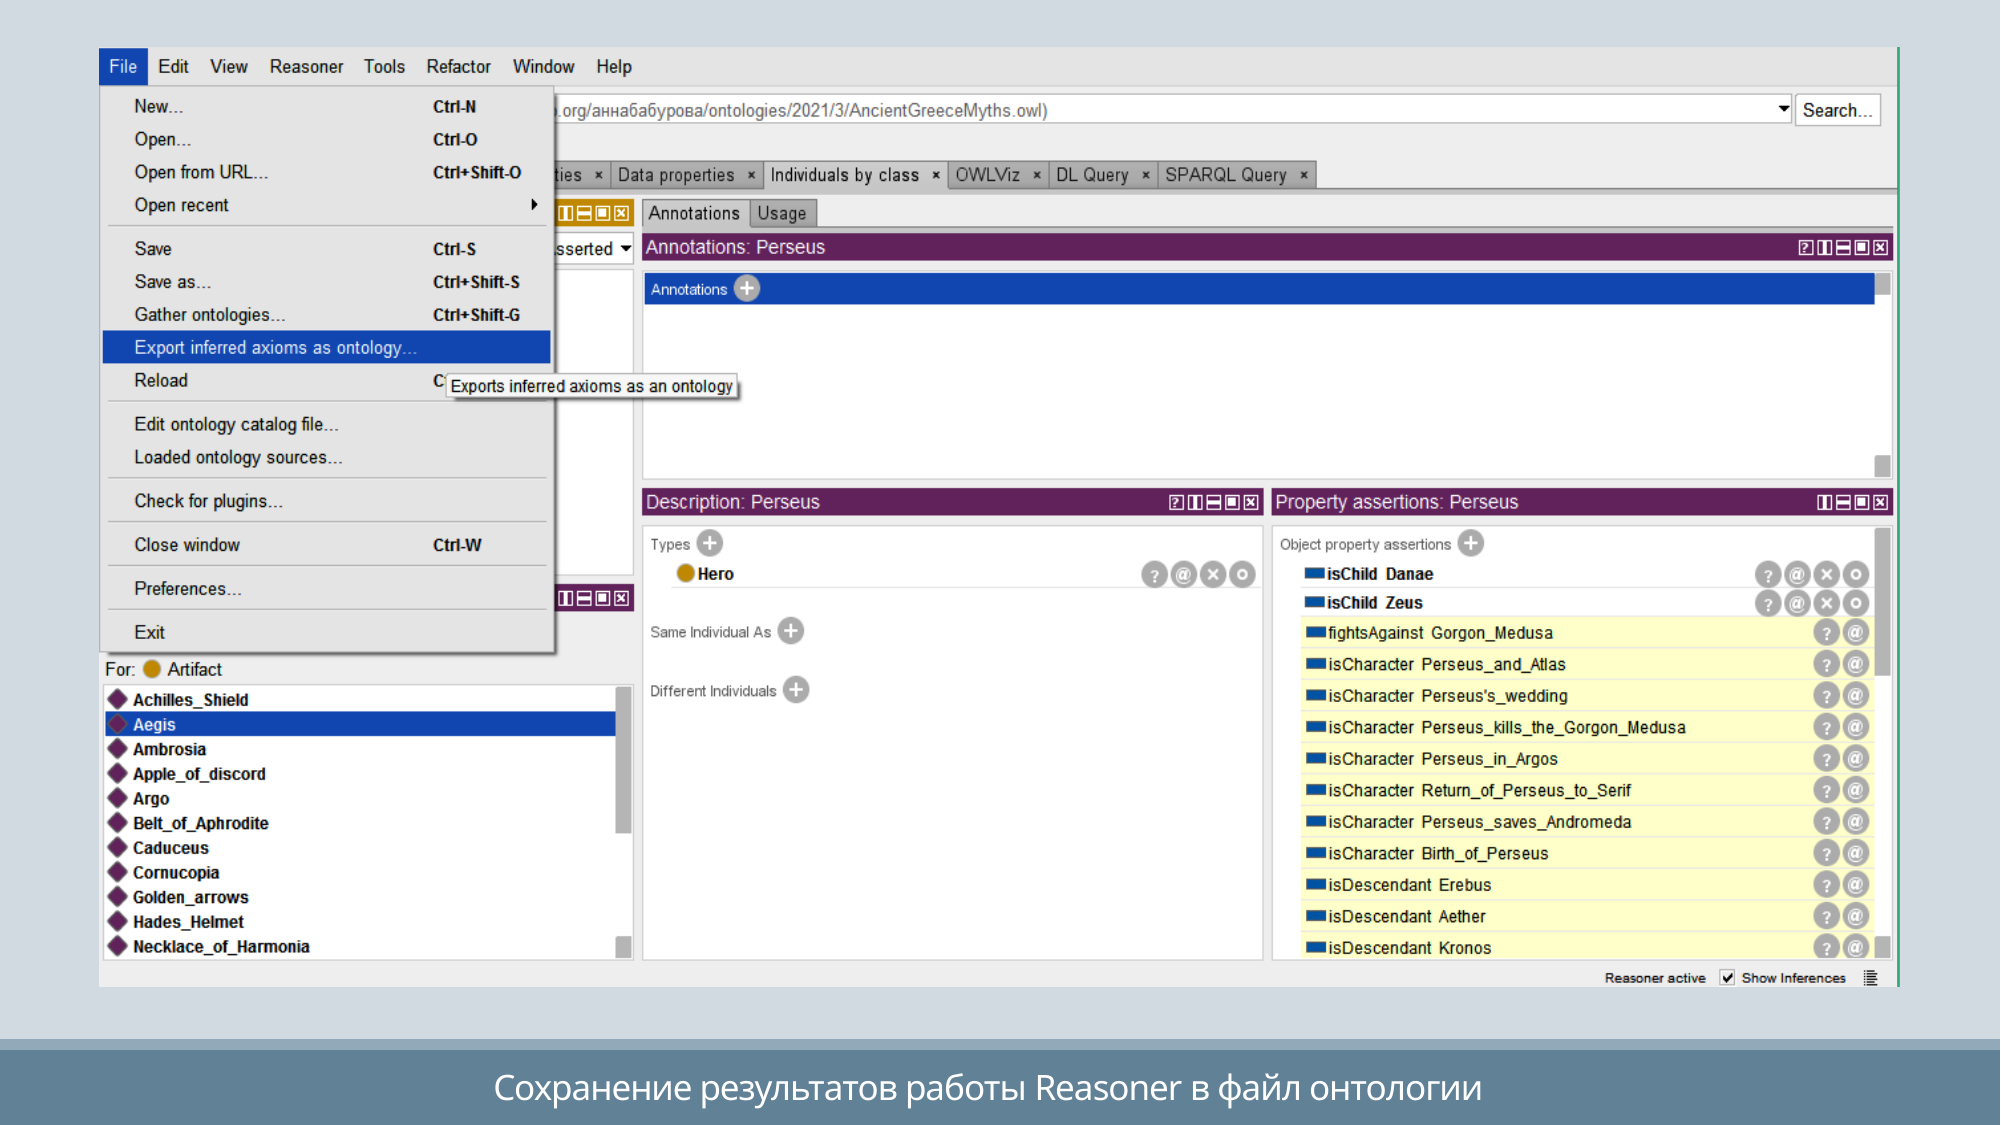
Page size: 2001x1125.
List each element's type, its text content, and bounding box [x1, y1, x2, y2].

title Сохранение результатов работы Reasoner в файл онтологии [478, 1039, 1522, 1115]
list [99, 47, 1901, 988]
